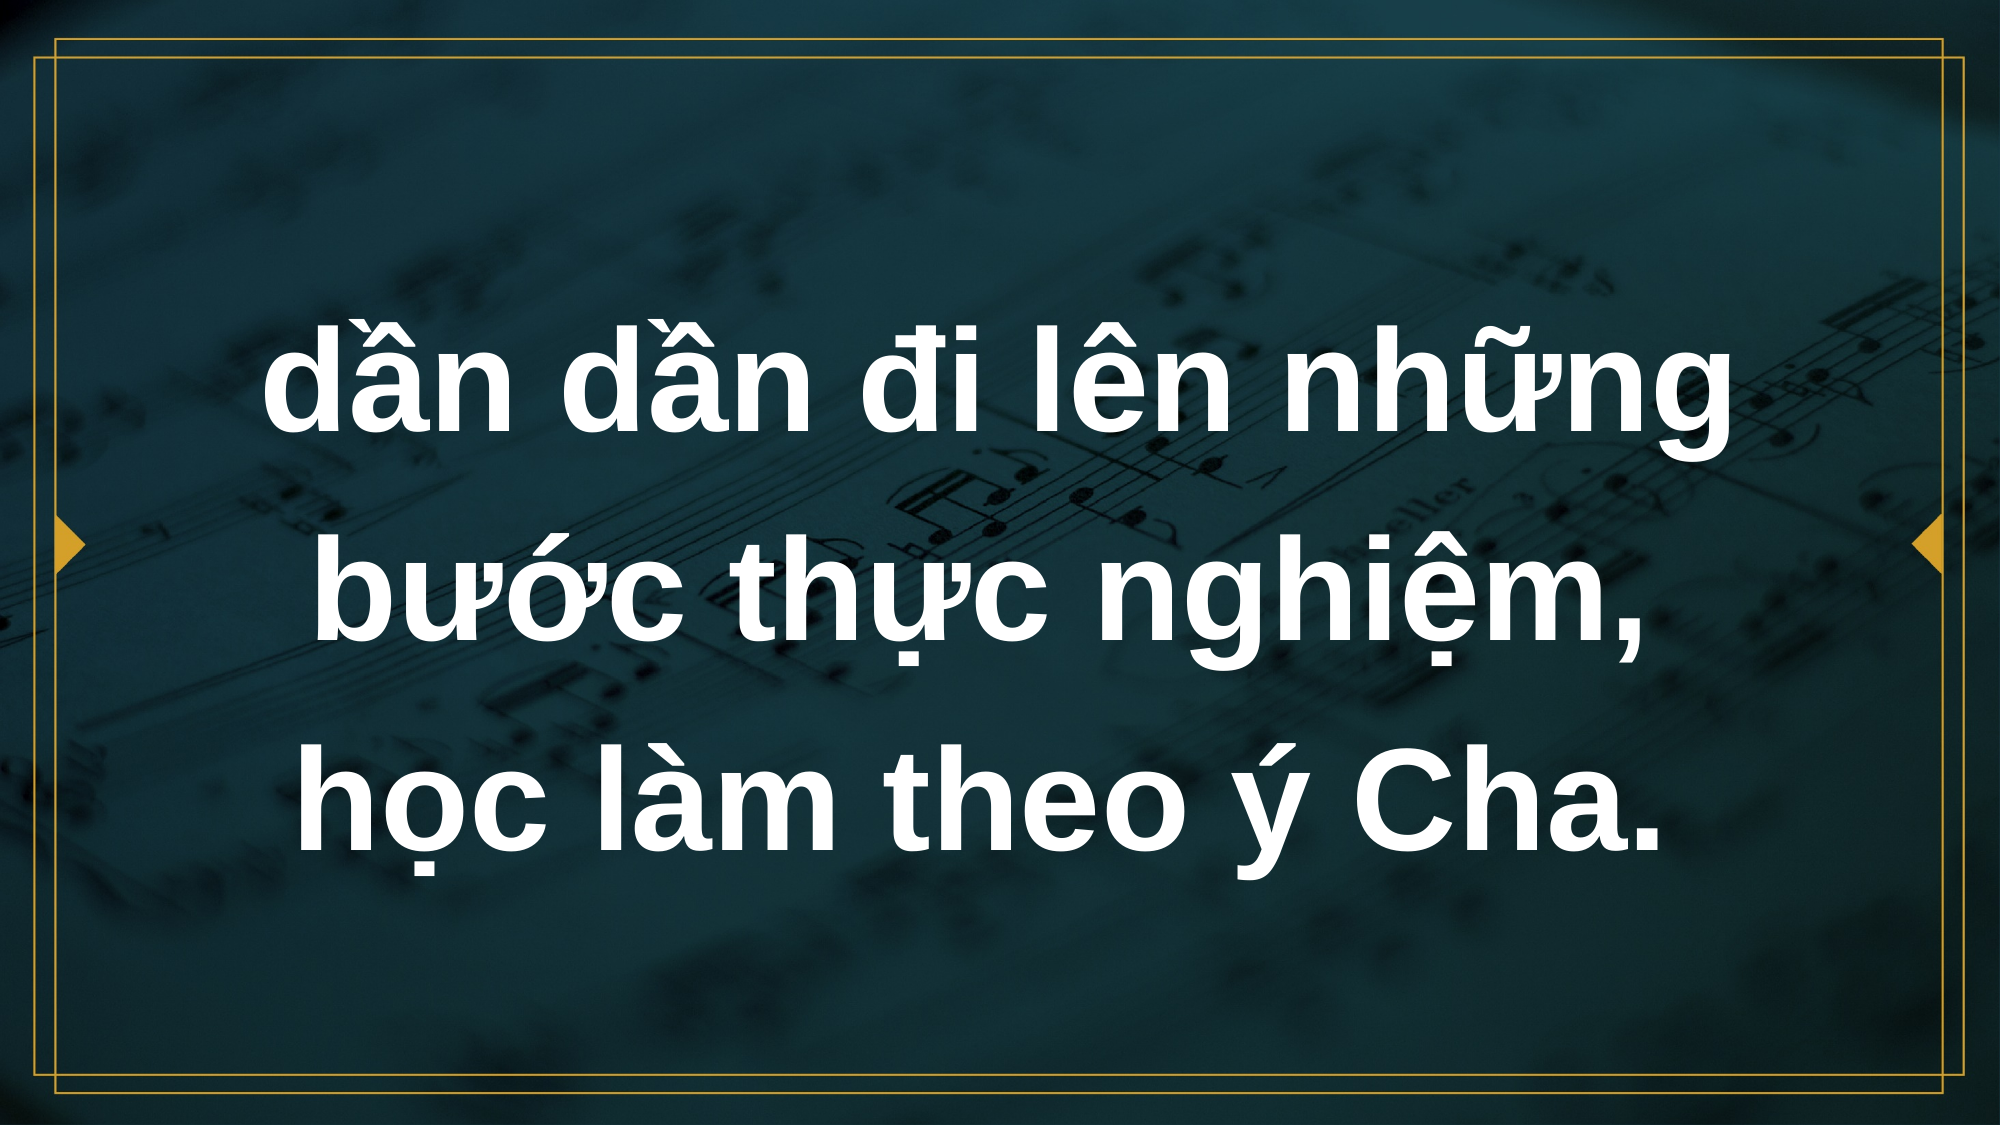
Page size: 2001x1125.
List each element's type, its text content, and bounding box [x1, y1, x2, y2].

picture [0, 0, 2000, 1125]
title dần dần đi lên những bước thực nghiệm, học làm theo ý Cha. [55, 53, 1945, 1077]
